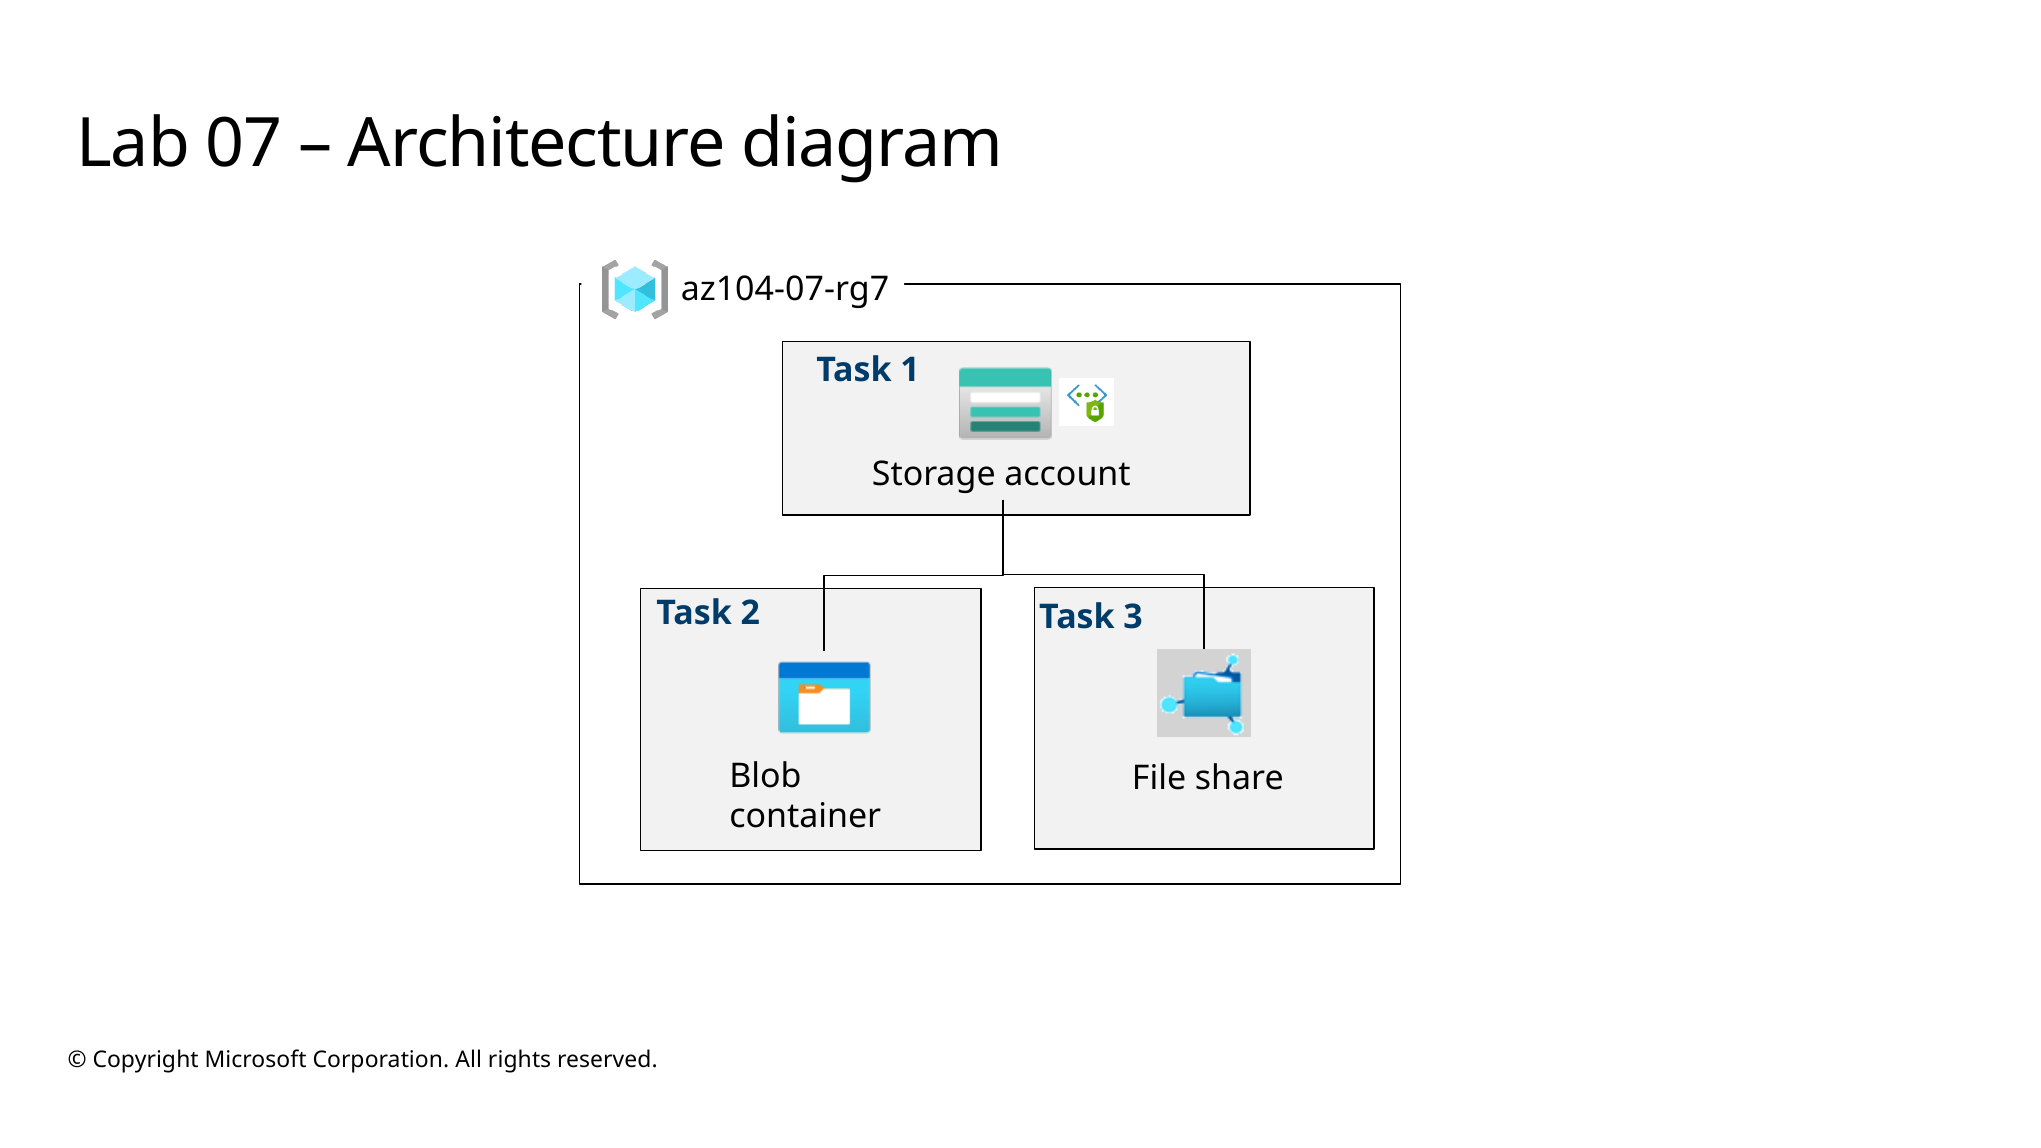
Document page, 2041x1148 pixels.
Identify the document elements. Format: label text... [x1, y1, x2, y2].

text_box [560, 228, 1446, 928]
title Lab 07 – Architecture diagram [76, 93, 1968, 230]
